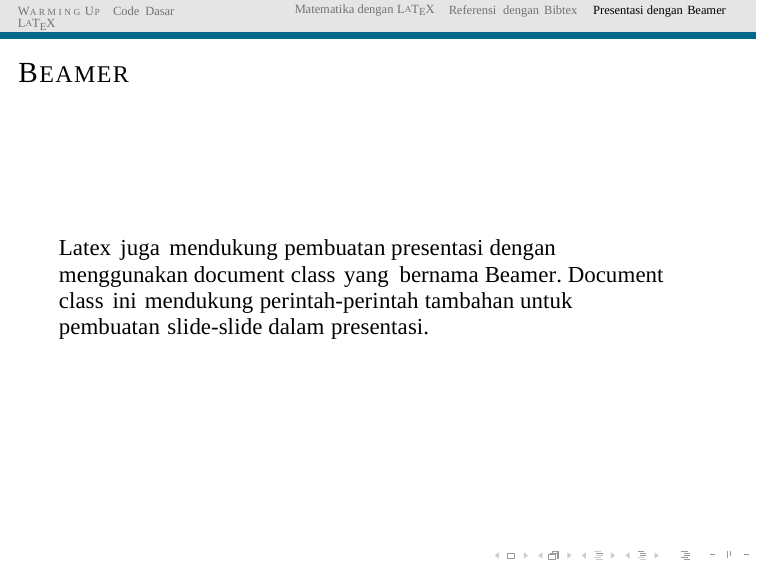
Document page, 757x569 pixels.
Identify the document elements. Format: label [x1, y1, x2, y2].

text_box [56, 235, 674, 347]
text_box [16, 56, 137, 91]
text_box [610, 552, 616, 559]
text_box [548, 551, 560, 560]
text_box [523, 552, 529, 559]
text_box [0, 0, 756, 33]
text_box [507, 552, 515, 558]
